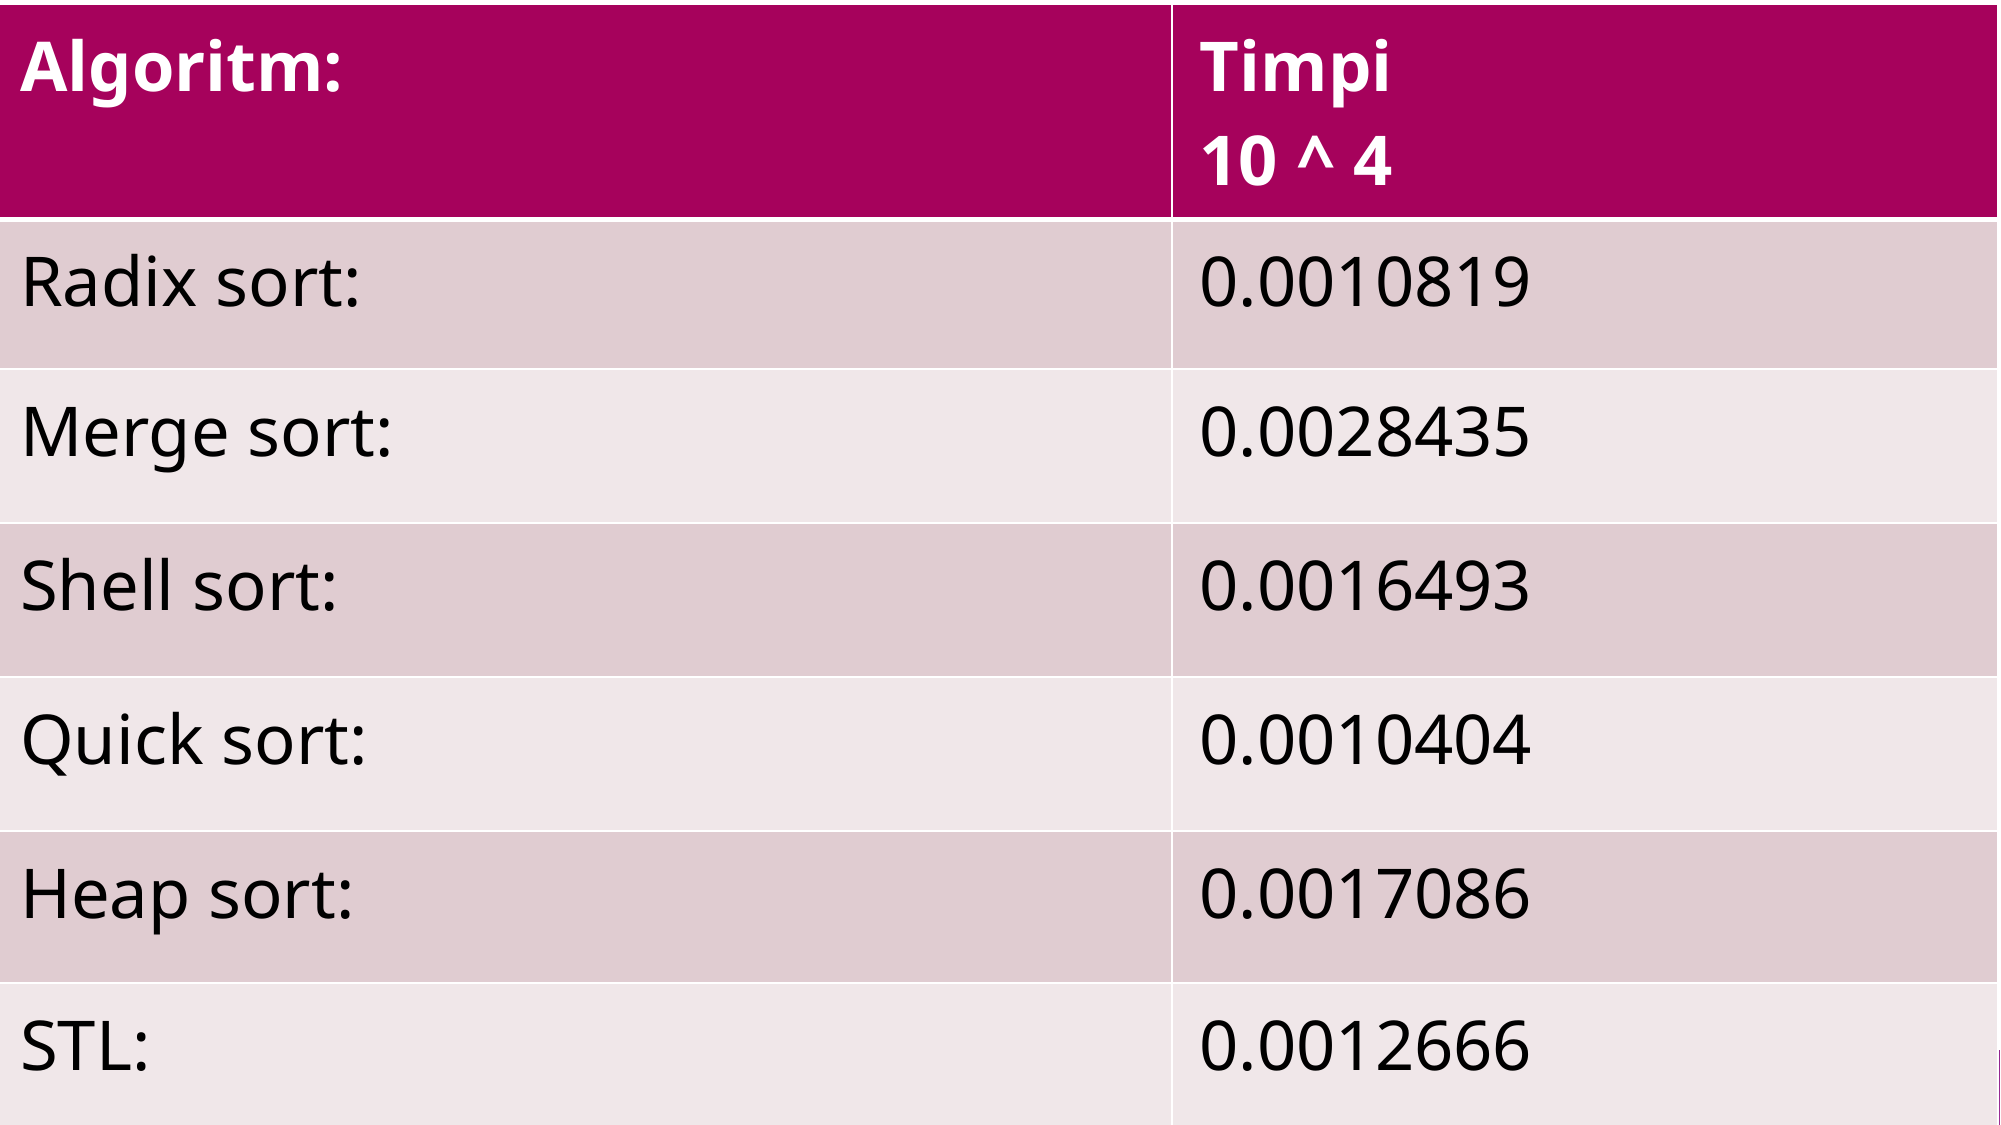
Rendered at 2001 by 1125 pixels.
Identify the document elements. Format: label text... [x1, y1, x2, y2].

table_cell 0.0010819 [1173, 222, 1997, 368]
table_cell Quick sort: [0, 678, 1171, 830]
table_header Algoritm: [0, 5, 1171, 217]
table_cell Merge sort: [0, 370, 1171, 522]
table_cell 0.0028435 [1173, 370, 1997, 522]
table_cell STL: [0, 984, 1171, 1125]
table_cell Radix sort: [0, 222, 1171, 368]
table_cell 0.0016493 [1173, 524, 1997, 676]
table_cell 0.0017086 [1173, 832, 1997, 982]
table_cell 0.0012666 [1173, 984, 1997, 1125]
table_header Timpi 10 ^ 4 [1173, 5, 1997, 217]
table_cell 0.0010404 [1173, 678, 1997, 830]
table_cell Shell sort: [0, 524, 1171, 676]
table_cell Heap sort: [0, 832, 1171, 982]
